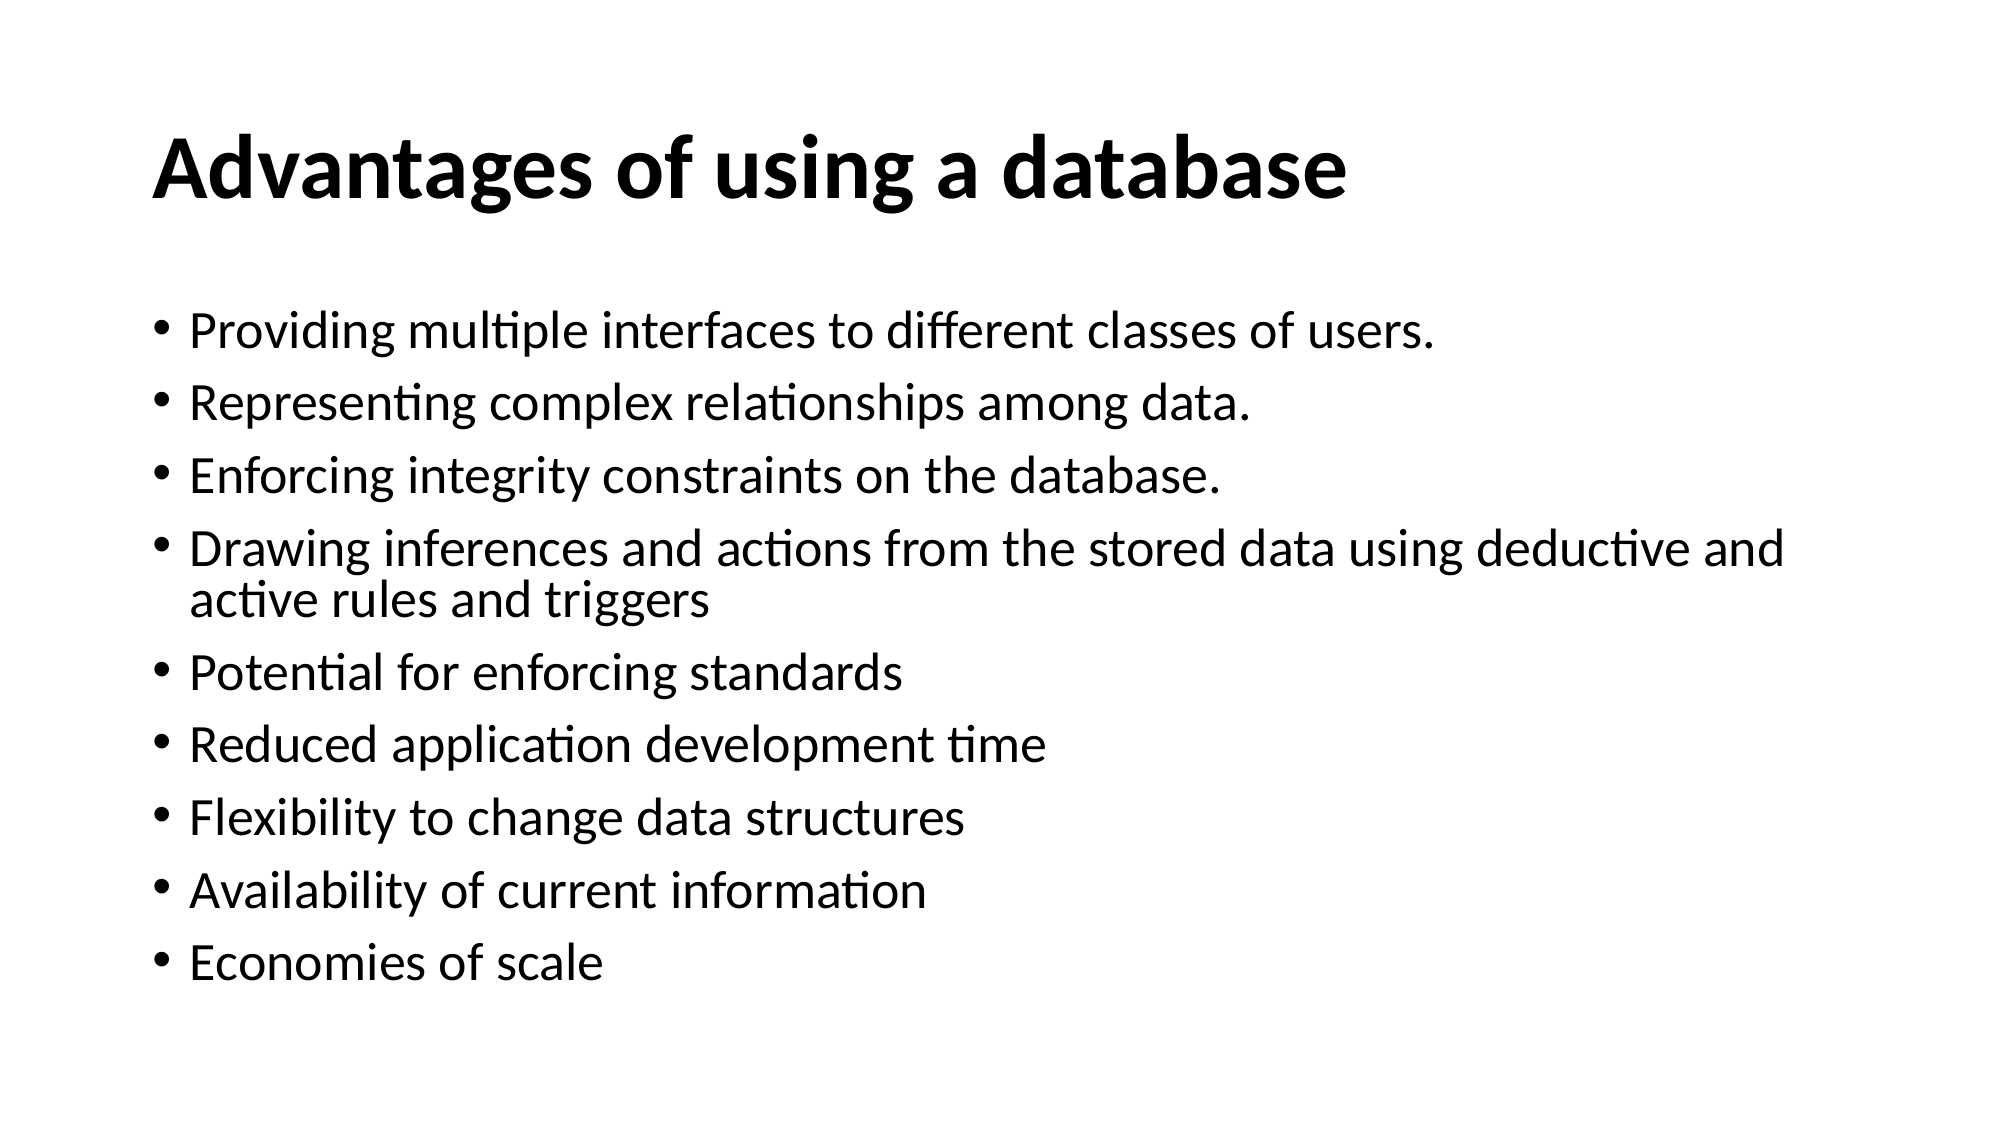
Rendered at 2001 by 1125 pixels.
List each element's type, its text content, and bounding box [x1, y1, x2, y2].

title Advantages of using a database [137, 59, 1863, 278]
list Providing multiple interfaces to different classes of users. Representing complex relationships among data. Enforcing integrity constraints on the database. Drawing inferences and actions from the stored data using deductive and active rules and triggers Potential for enforcing standards Reduced application development time Flexibility to change data structures Availability of current information Economies of scale [137, 299, 1863, 1014]
